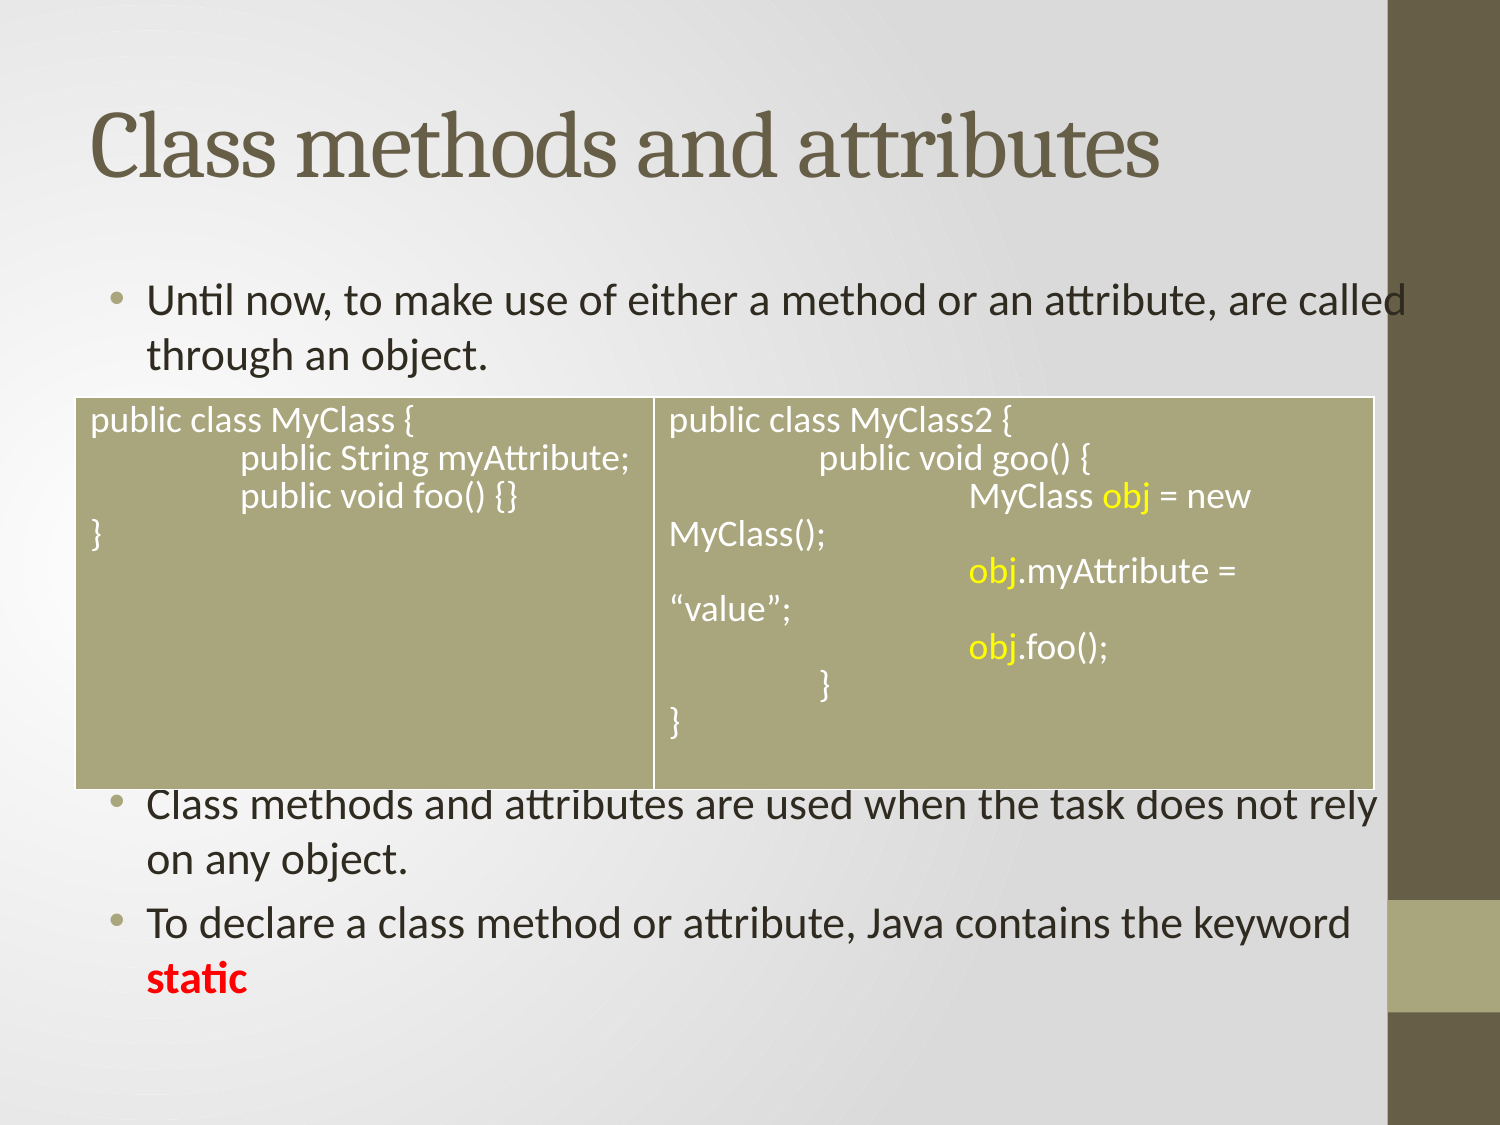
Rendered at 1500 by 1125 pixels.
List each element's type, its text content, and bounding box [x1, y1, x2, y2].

title Class methods and attributes [75, 45, 1325, 233]
list Until now, to make use of either a method or an attribute, are called through an object. Class methods and attributes are used when the task does not rely on any object. To declare a class method or attribute, Java contains the keyword static [75, 262, 1425, 1047]
table_header public class MyClass { public String myAttribute; public void foo() {} } [76, 398, 653, 789]
table_header public class MyClass2 { public void goo() { MyClass obj = new MyClass(); obj.myAttribute = “value”; obj.foo(); } } [655, 398, 1373, 789]
